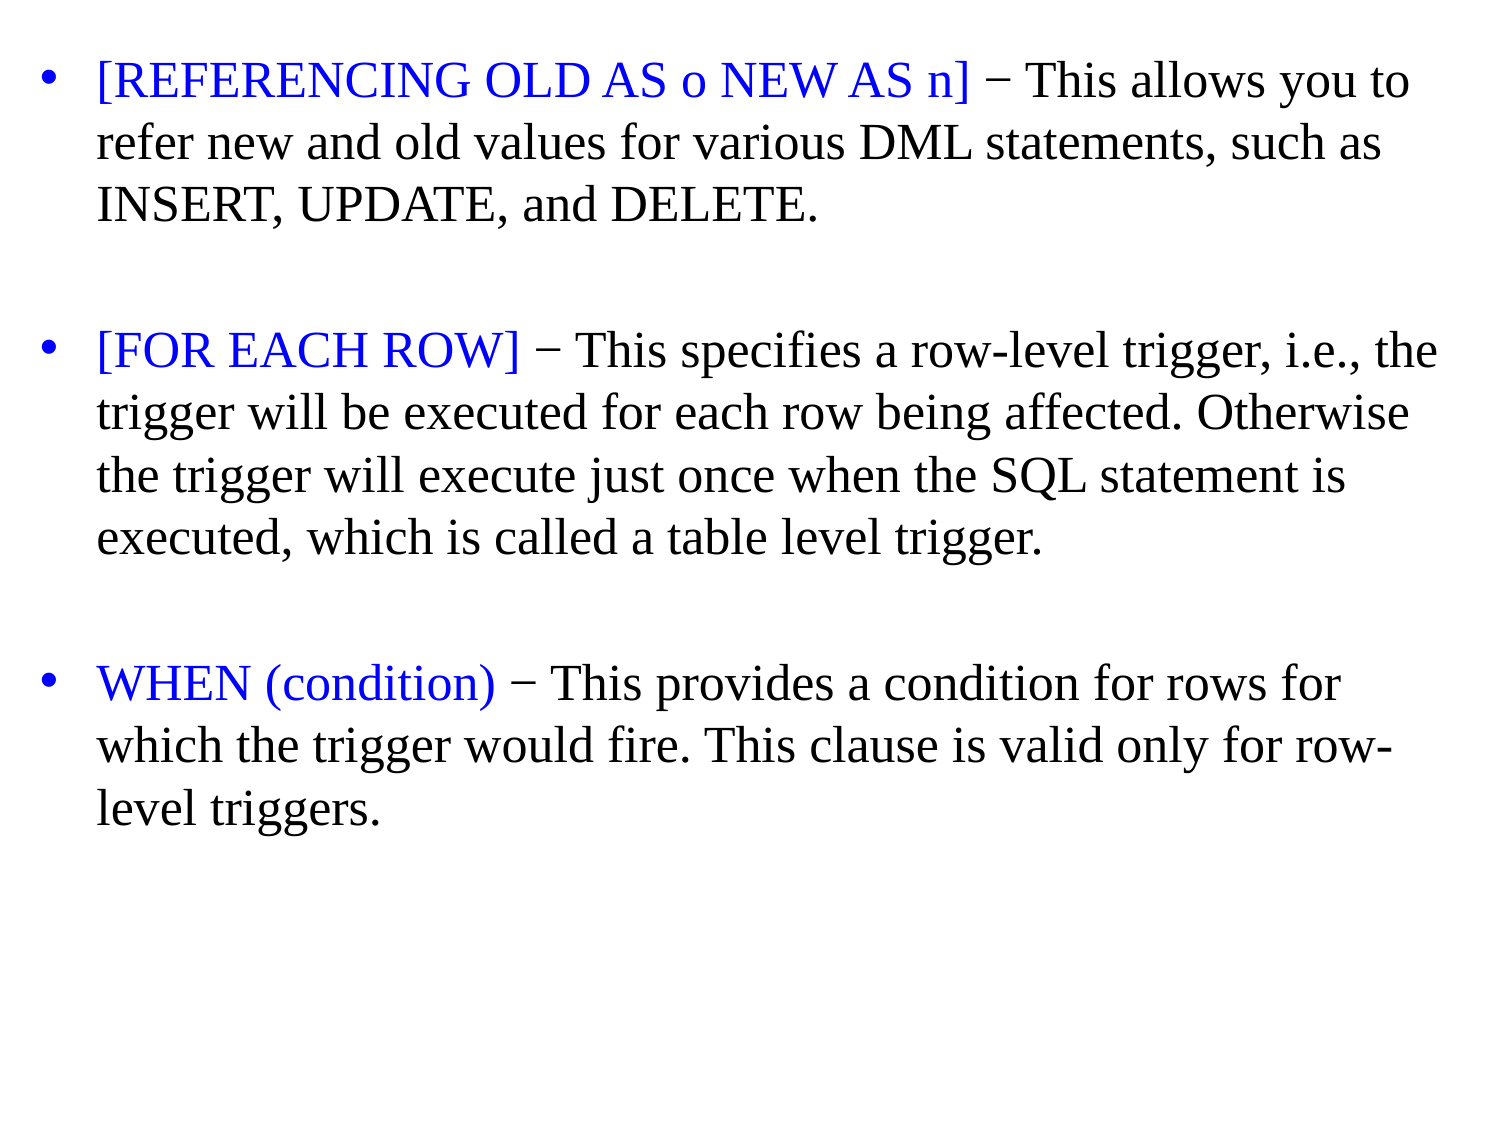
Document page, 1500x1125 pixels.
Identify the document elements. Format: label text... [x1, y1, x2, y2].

list [REFERENCING OLD AS o NEW AS n] − This allows you to refer new and old values for various DML statements, such as INSERT, UPDATE, and DELETE. [FOR EACH ROW] − This specifies a row-level trigger, i.e., the trigger will be executed for each row being affected. Otherwise the trigger will execute just once when the SQL statement is executed, which is called a table level trigger. WHEN (condition) − This provides a condition for rows for which the trigger would fire. This clause is valid only for row-level triggers. [24, 37, 1463, 1088]
